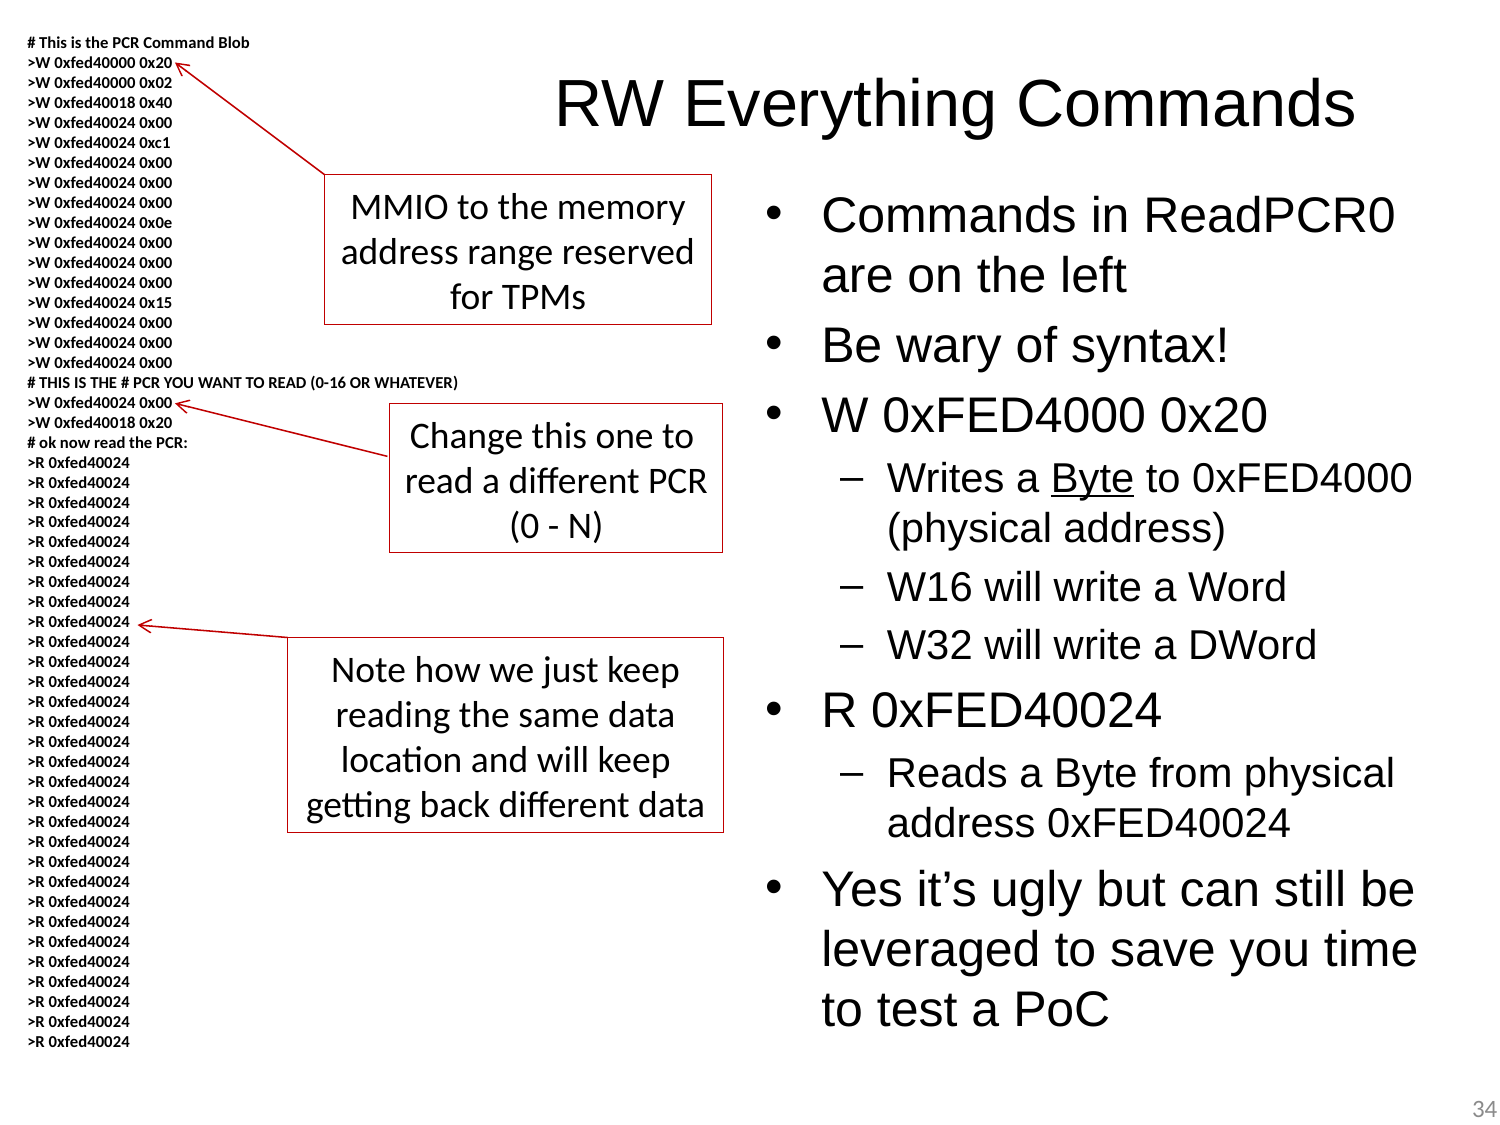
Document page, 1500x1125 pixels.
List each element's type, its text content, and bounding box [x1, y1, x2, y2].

text_box MMIO to the memory address range reserved for TPMs [324, 174, 712, 325]
slide_number 34 [1162, 1077, 1500, 1125]
list Commands in ReadPCR0 are on the left Be wary of syntax! W 0xFED4000 0x20 Writes a Byte to 0xFED4000 (physical address) W16 will write a Word W32 will write a DWord R 0xFED40024 Reads a Byte from physical address 0xFED40024 Yes it’s ugly but can still be leveraged to save you time to test a PoC [750, 174, 1475, 1100]
title RW Everything Commands [487, 24, 1425, 175]
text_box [174, 62, 326, 176]
text_box Change this one to read a different PCR (0 - N) [389, 403, 723, 553]
text_box Note how we just keep reading the same data location and will keep getting back different data [287, 637, 724, 833]
text_box # This is the PCR Command Blob >W 0xfed40000 0x20 >W 0xfed40000 0x02 >W 0xfed40018 0x40 >W 0xfed40024 0x00 >W 0xfed40024 0xc1 >W 0xfed40024 0x00 >W 0xfed40024 0x00 >W 0xfed40024 0x00 >W 0xfed40024 0x0e >W 0xfed40024 0x00 >W 0xfed40024 0x00 >W 0xfed40024 0x00 >W 0xfed40024 0x15 >W 0xfed40024 0x00 >W 0xfed40024 0x00 >W 0xfed40024 0x00 # THIS IS THE # PCR YOU WANT TO READ (0-16 OR WHATEVER) >W 0xfed40024 0x00 >W 0xfed40018 0x20 # ok now read the PCR: >R 0xfed40024 >R 0xfed40024 >R 0xfed40024 >R 0xfed40024 >R 0xfed40024 >R 0xfed40024 >R 0xfed40024 >R 0xfed40024 >R 0xfed40024 >R 0xfed40024 >R 0xfed40024 >R 0xfed40024 >R 0xfed40024 >R 0xfed40024 >R 0xfed40024 >R 0xfed40024 >R 0xfed40024 >R 0xfed40024 >R 0xfed40024 >R 0xfed40024 >R 0xfed40024 >R 0xfed40024 >R 0xfed40024 >R 0xfed40024 >R 0xfed40024 >R 0xfed40024 >R 0xfed40024 >R 0xfed40024 >R 0xfed40024 >R 0xfed40024 [12, 24, 750, 1058]
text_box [174, 403, 388, 457]
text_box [137, 624, 288, 638]
